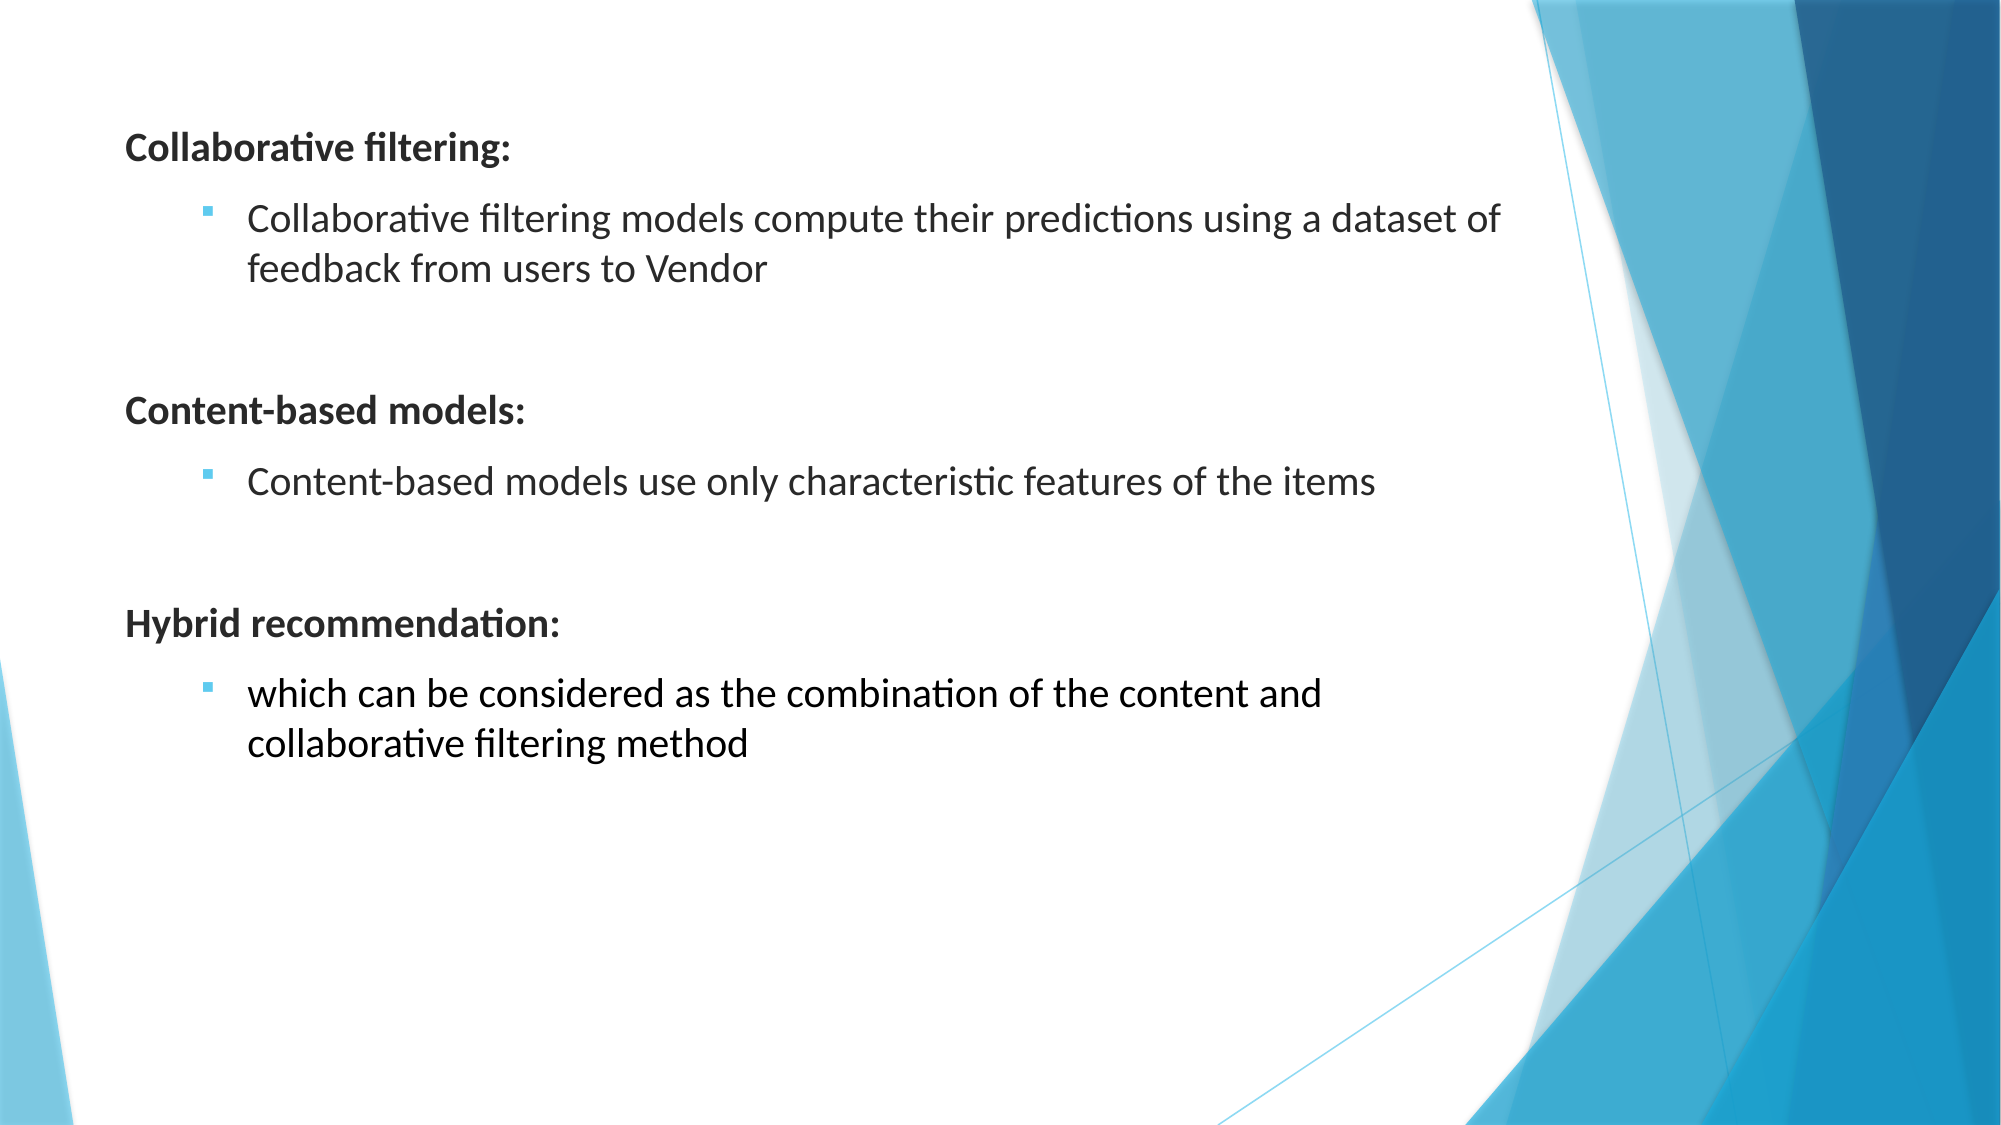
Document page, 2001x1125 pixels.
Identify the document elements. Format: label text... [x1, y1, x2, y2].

text_box Collaborative filtering: Collaborative filtering models compute their predictions using a dataset of feedback from users to Vendor Content-based models: Content-based models use only characteristic features of the items Hybrid recommendation: which can be considered as the combination of the content and collaborative filtering method [110, 112, 1521, 1013]
